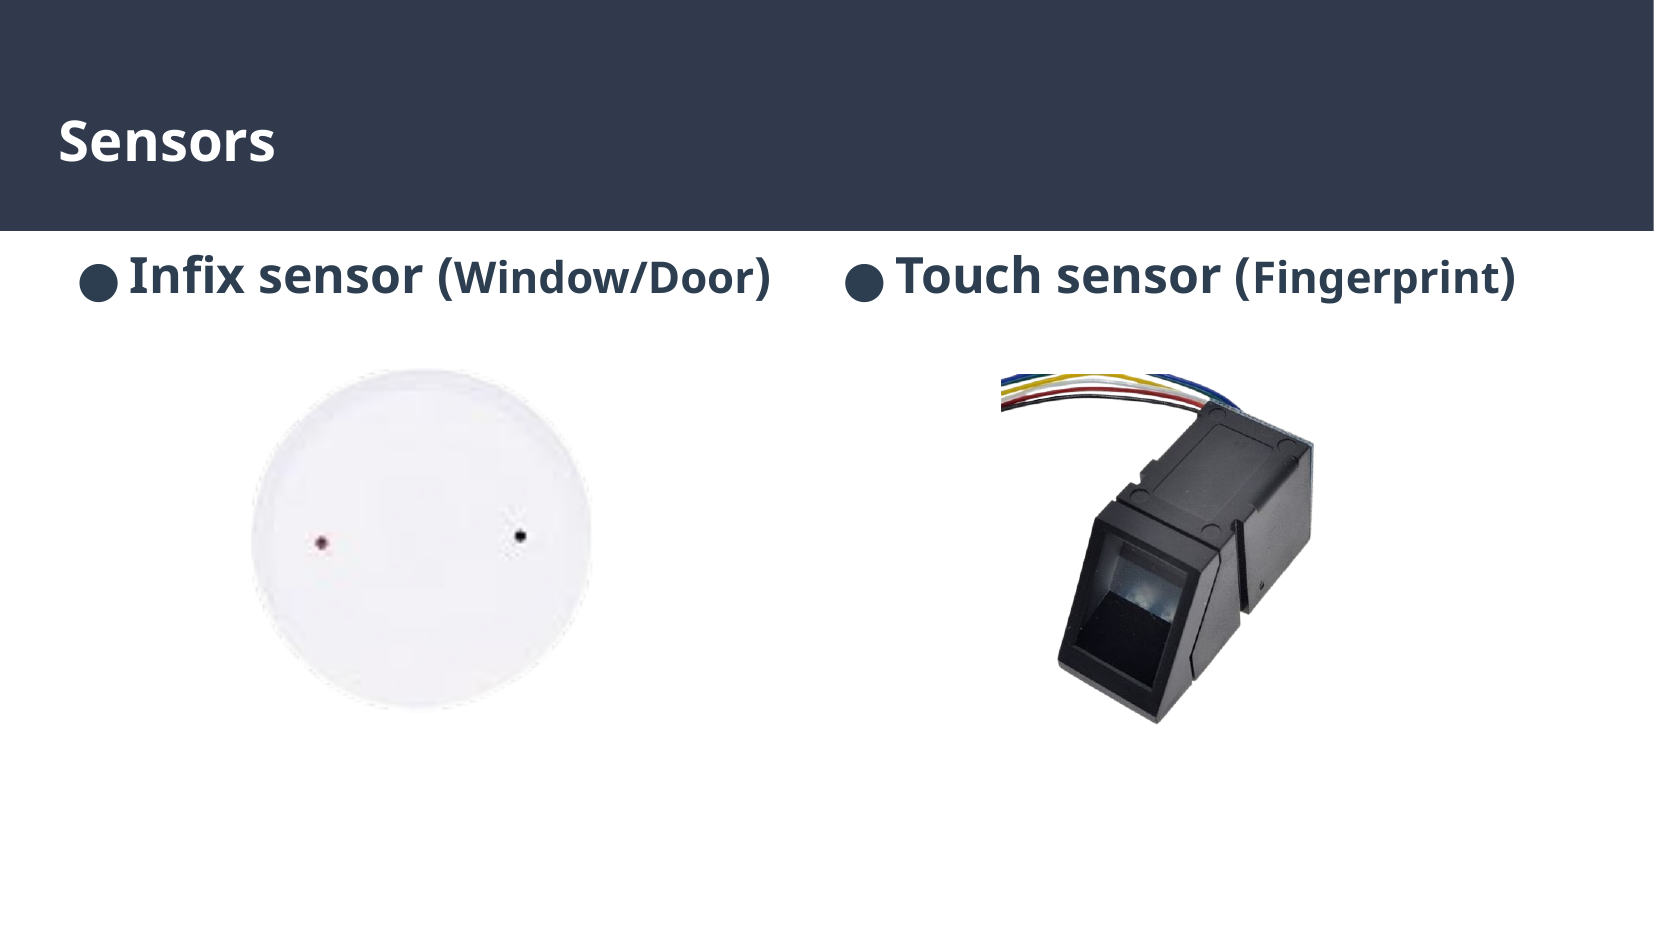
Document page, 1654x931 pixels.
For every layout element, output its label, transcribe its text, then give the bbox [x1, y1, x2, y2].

picture [1001, 374, 1377, 751]
text_box Sensors [59, 79, 1595, 198]
text_box Infix sensor (Window/Door) [59, 243, 788, 338]
picture [251, 368, 596, 713]
text_box Touch sensor (Fingerprint) [825, 243, 1554, 338]
